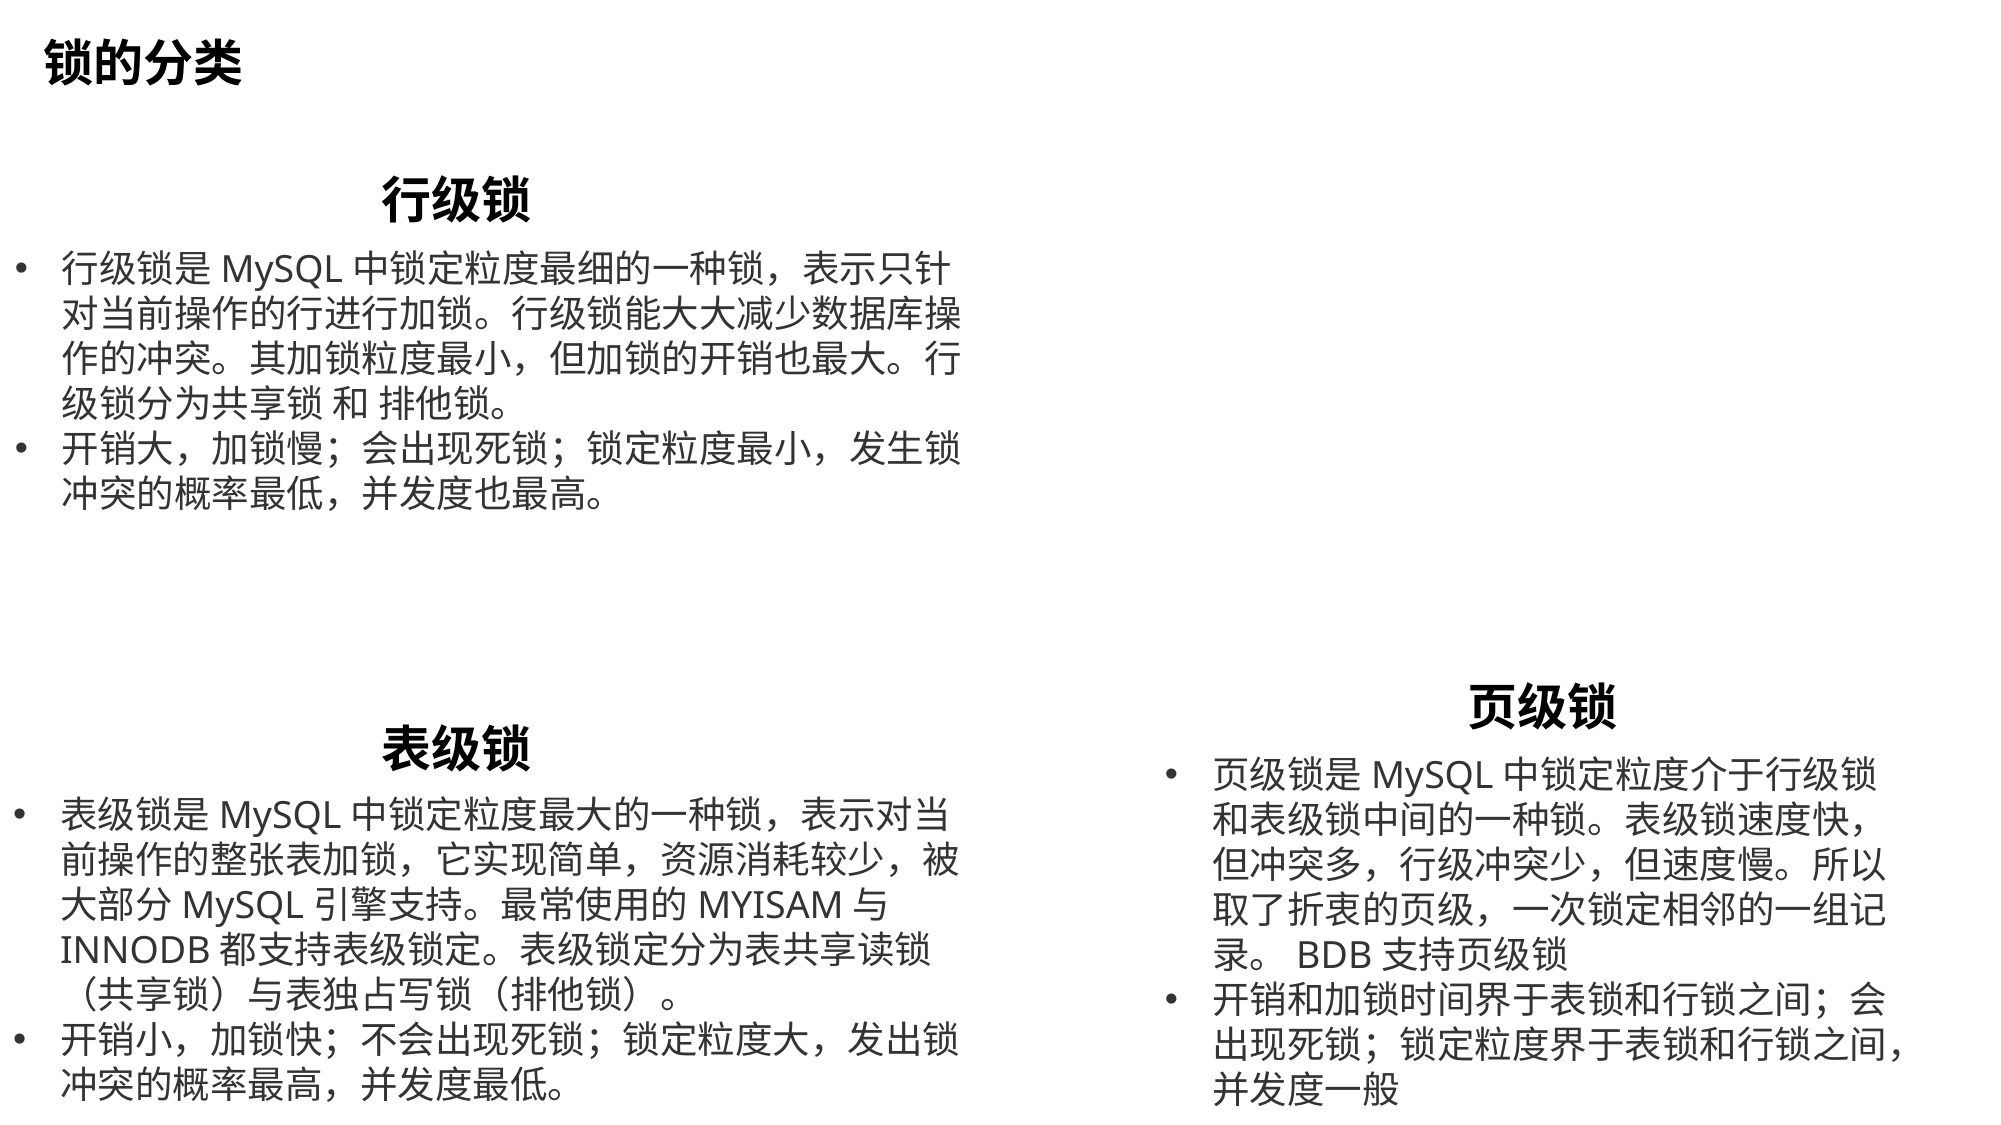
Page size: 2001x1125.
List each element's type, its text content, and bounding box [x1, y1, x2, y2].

text_box 锁的分类 [29, 23, 259, 99]
text_box 表级锁 [366, 710, 547, 785]
text_box 行级锁 [366, 161, 547, 237]
text_box 表级锁是MySQL中锁定粒度最大的一种锁，表示对当前操作的整张表加锁，它实现简单，资源消耗较少，被大部分MySQL引擎支持。最常使用的MYISAM与INNODB都支持表级锁定。表级锁定分为表共享读锁（共享锁）与表独占写锁（排他锁）。 开销小，加锁快；不会出现死锁；锁定粒度大，发出锁冲突的概率最高，并发度最低。 [0, 783, 1002, 1114]
text_box 行级锁是MySQL中锁定粒度最细的一种锁，表示只针对当前操作的行进行加锁。行级锁能大大减少数据库操作的冲突。其加锁粒度最小，但加锁的开销也最大。行级锁分为共享锁 和 排他锁。 开销大，加锁慢；会出现死锁；锁定粒度最小，发生锁冲突的概率最低，并发度也最高。 [0, 237, 1000, 522]
text_box 页级锁 [1453, 667, 1633, 743]
text_box 页级锁是MySQL中锁定粒度介于行级锁和表级锁中间的一种锁。表级锁速度快，但冲突多，行级冲突少，但速度慢。所以取了折衷的页级，一次锁定相邻的一组记录。BDB支持页级锁 开销和加锁时间界于表锁和行锁之间；会出现死锁；锁定粒度界于表锁和行锁之间，并发度一般 [1150, 743, 1918, 1119]
